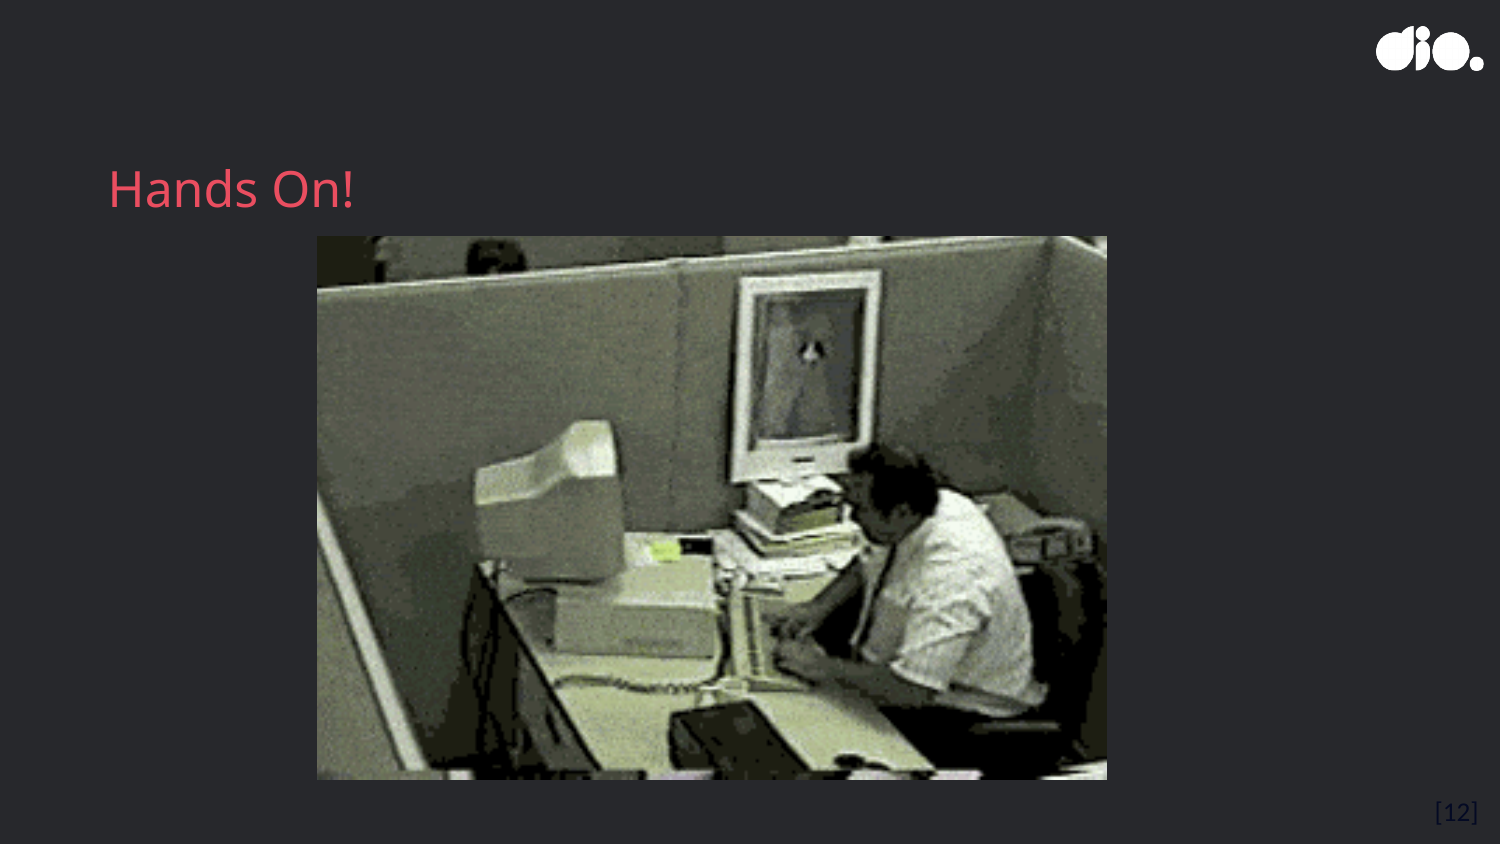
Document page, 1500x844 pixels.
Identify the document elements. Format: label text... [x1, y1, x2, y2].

picture [317, 236, 1107, 780]
text_box Hands On! [92, 142, 1404, 223]
picture [1376, 26, 1484, 71]
slide_number [12] [1403, 779, 1494, 844]
